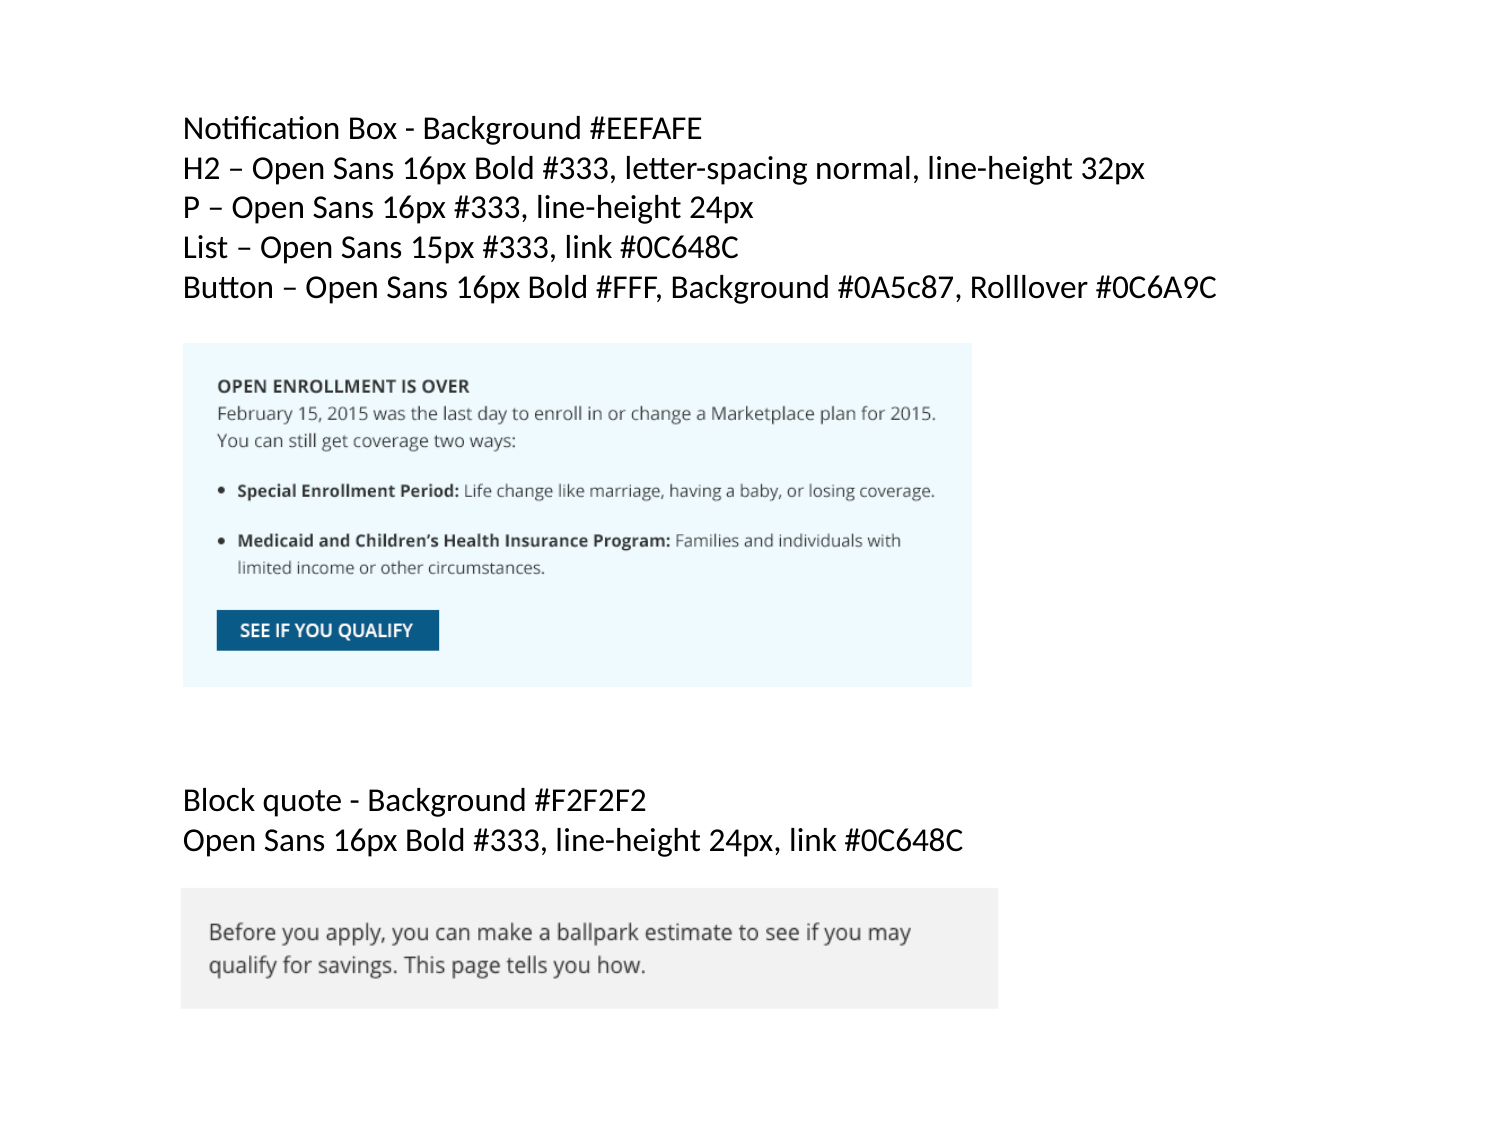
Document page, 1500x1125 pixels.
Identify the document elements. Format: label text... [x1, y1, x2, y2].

picture [183, 343, 973, 687]
text_box Notification Box - Background #EEFAFE H2 – Open Sans 16px Bold #333, letter-spacing normal, line-height 32px P – Open Sans 16px #333, line-height 24px List – Open Sans 15px #333, link #0C648C Button – Open Sans 16px Bold #FFF, Background #0A5c87, Rolllover #0C6A9C [168, 98, 1383, 313]
text_box Block quote - Background #F2F2F2 Open Sans 16px Bold #333, line-height 24px, link #0C648C [168, 770, 1383, 865]
picture [117, 868, 1042, 1024]
